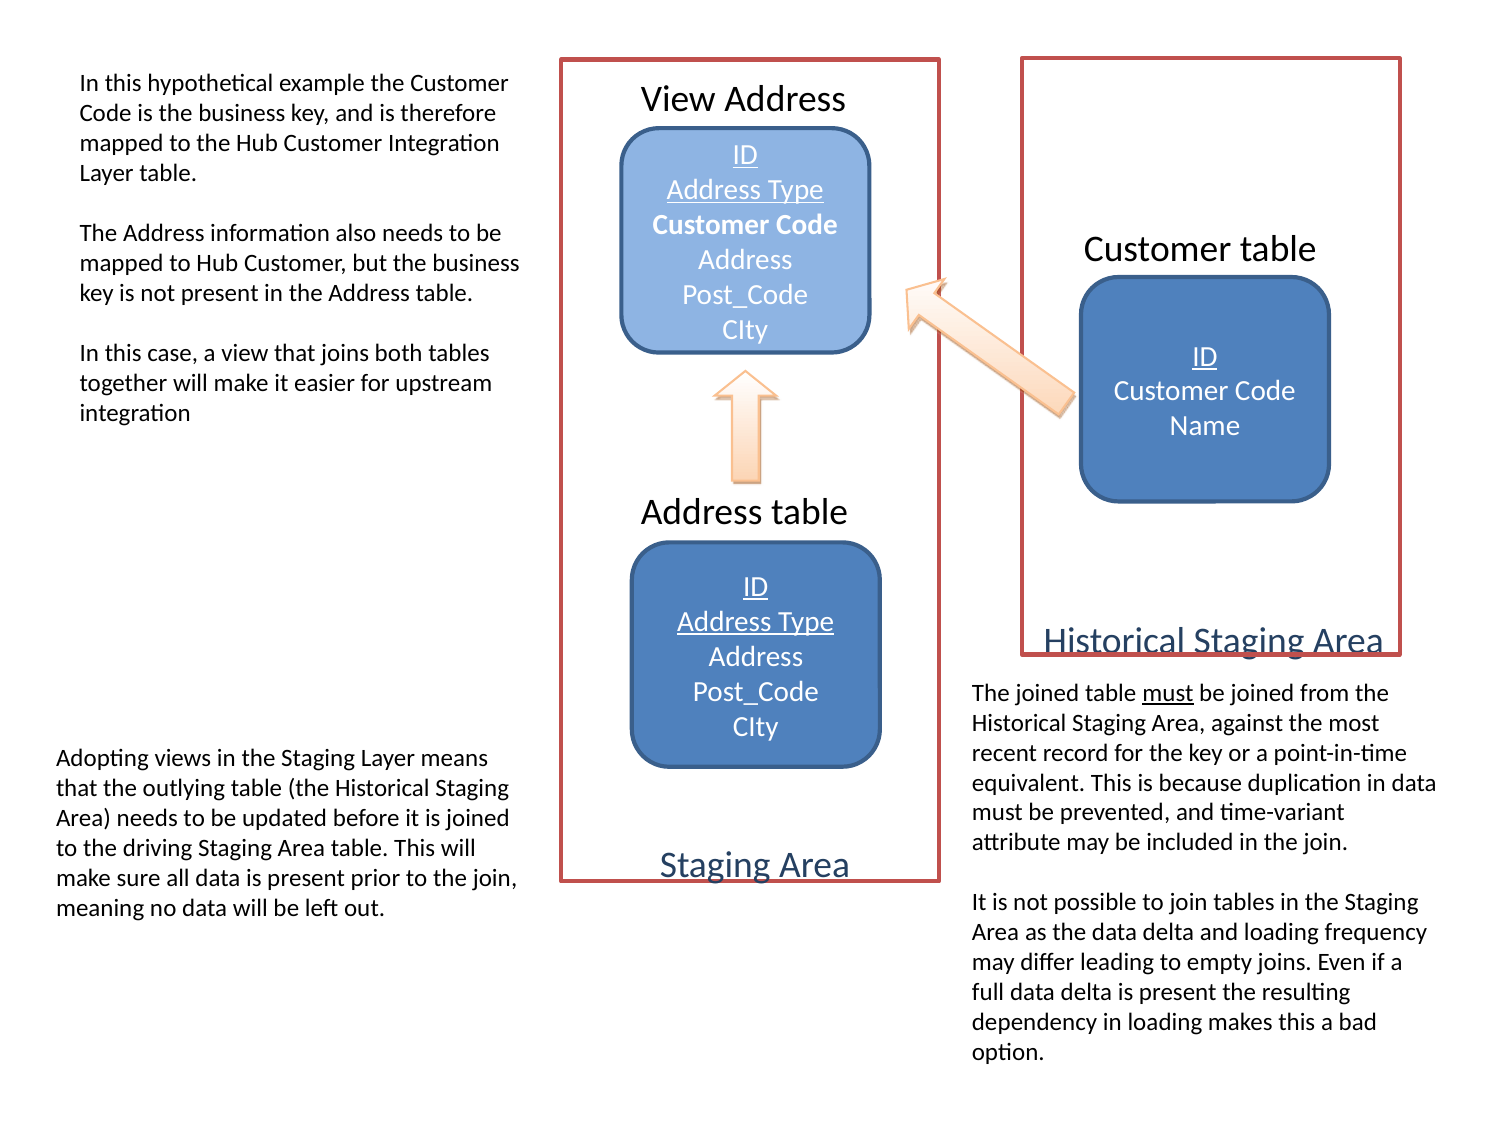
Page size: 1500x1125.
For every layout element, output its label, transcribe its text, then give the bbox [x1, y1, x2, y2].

text_box Staging Area [645, 832, 929, 893]
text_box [625, 479, 910, 767]
text_box Adopting views in the Staging Layer means that the outlying table (the Historical Staging Area) needs to be updated before it is joined to the driving Staging Area table. This will make sure all data is present prior to the join, meaning no data will be left out. [41, 734, 538, 929]
text_box [914, 279, 1063, 415]
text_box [1068, 216, 1353, 502]
text_box The joined table must be joined from the Historical Staging Area, against the most recent record for the key or a point-in-time equivalent. This is because duplication in data must be prevented, and time-variant attribute may be included in the join. It is not possible to join tables in the Staging Area as the data delta and loading frequency may differ leading to empty joins. Even if a full data delta is present the resulting dependency in loading makes this a bad option. [957, 668, 1454, 1073]
text_box [559, 57, 941, 883]
text_box [1020, 56, 1402, 657]
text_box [621, 66, 910, 353]
text_box Historical Staging Area [1029, 608, 1407, 668]
text_box In this hypothetical example the Customer Code is the business key, and is therefore mapped to the Hub Customer Integration Layer table. The Address information also needs to be mapped to Hub Customer, but the business key is not present in the Address table. In this case, a view that joins both tables together will make it easier for upstream integration [64, 59, 559, 434]
